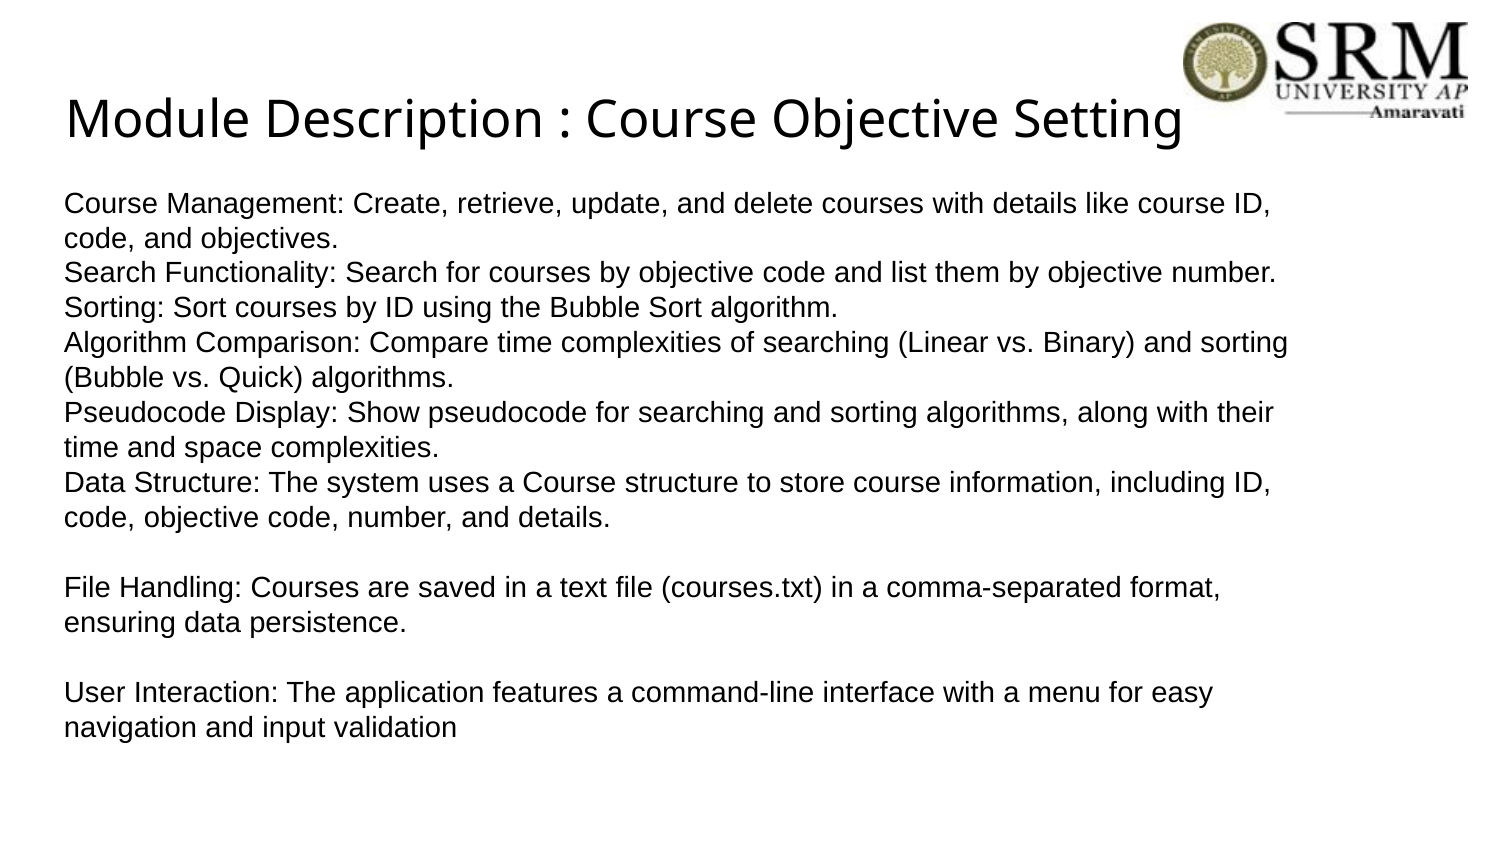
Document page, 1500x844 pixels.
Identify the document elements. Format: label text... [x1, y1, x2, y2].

text_box Course Management: Create, retrieve, update, and delete courses with details like course ID, code, and objectives. Search Functionality: Search for courses by objective code and list them by objective number. Sorting: Sort courses by ID using the Bubble Sort algorithm. Algorithm Comparison: Compare time complexities of searching (Linear vs. Binary) and sorting (Bubble vs. Quick) algorithms. Pseudocode Display: Show pseudocode for searching and sorting algorithms, along with their time and space complexities. Data Structure: The system uses a Course structure to store course information, including ID, code, objective code, number, and details. File Handling: Courses are saved in a text file (courses.txt) in a comma-separated format, ensuring data persistence. User Interaction: The application features a command-line interface with a menu for easy navigation and input validation [48, 176, 1308, 751]
title Module Description : Course Objective Setting [63, 82, 1437, 227]
picture [1183, 22, 1468, 118]
